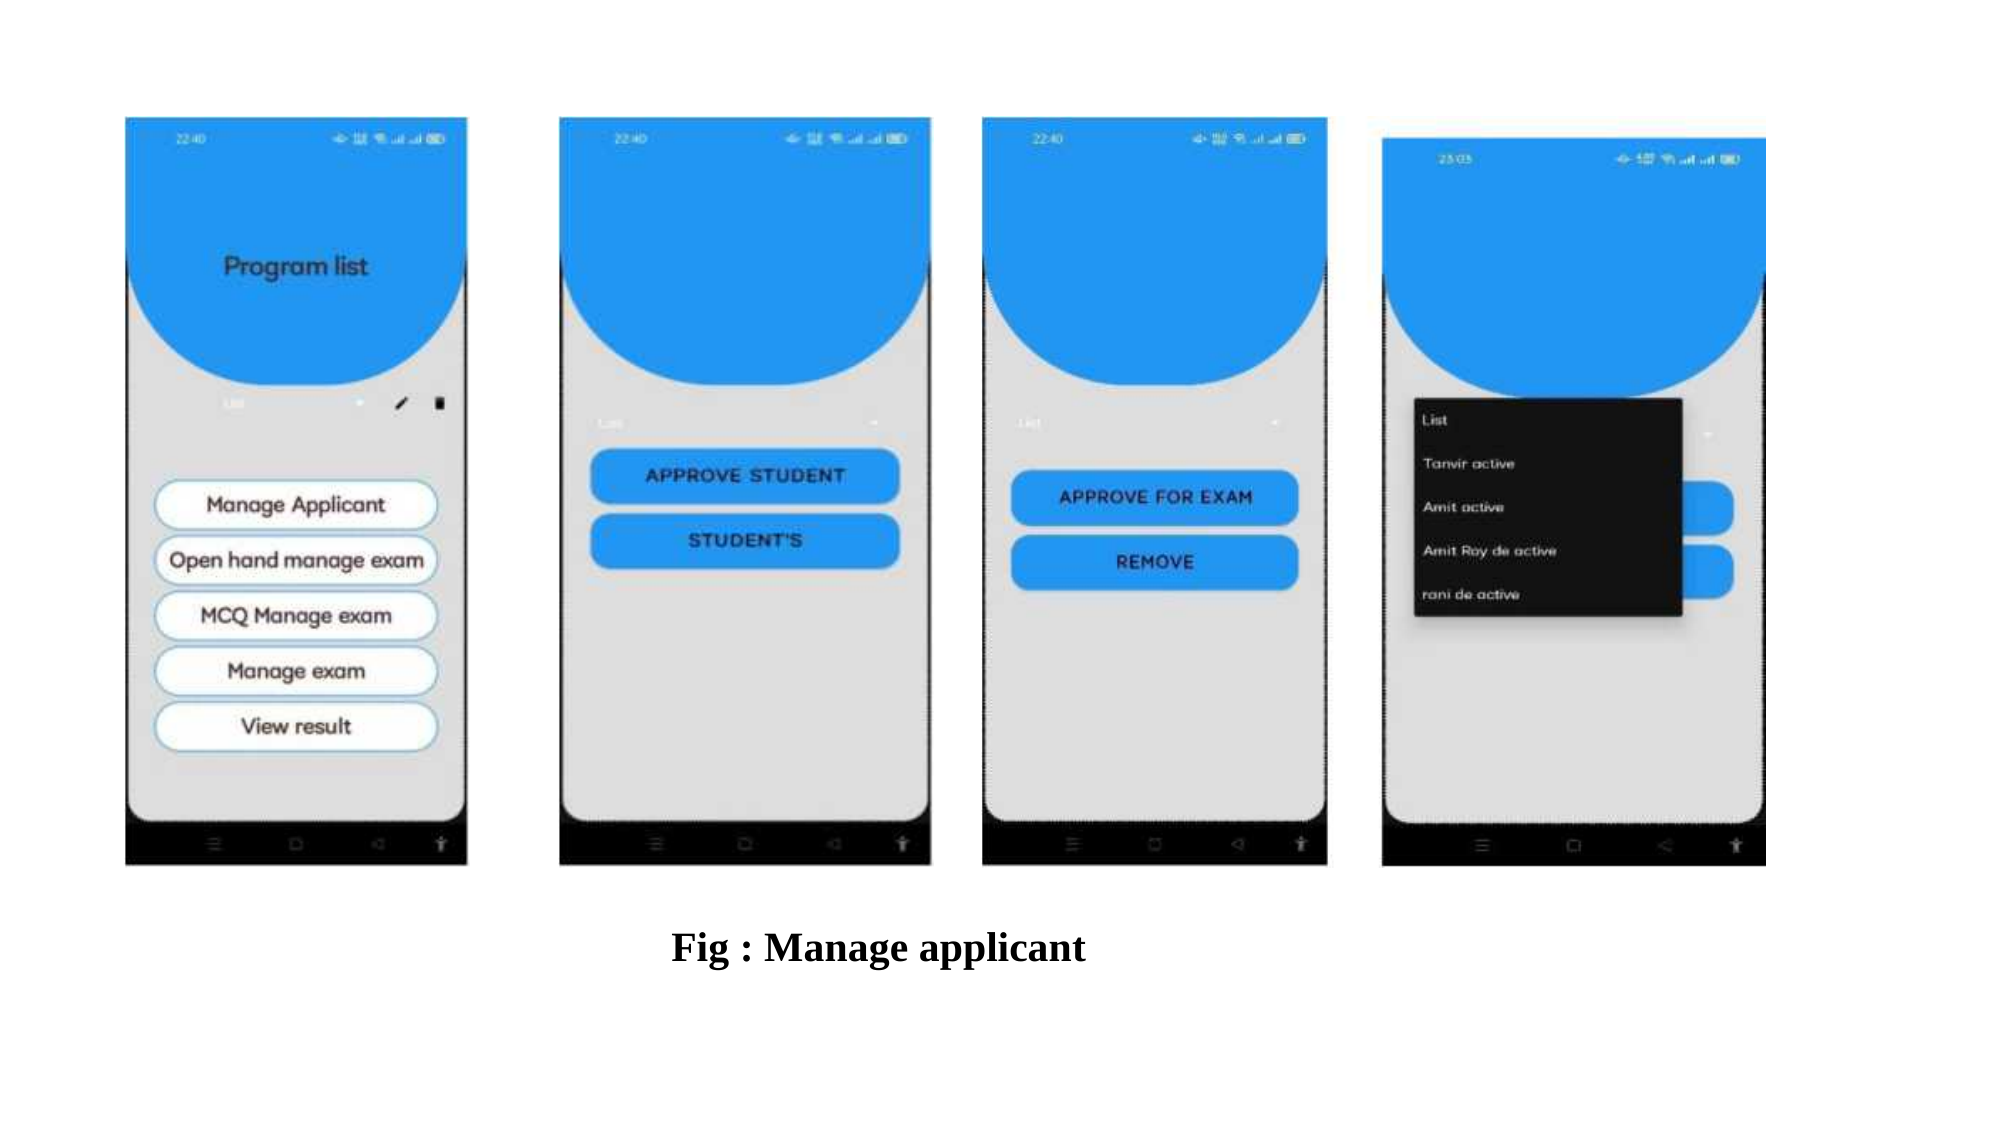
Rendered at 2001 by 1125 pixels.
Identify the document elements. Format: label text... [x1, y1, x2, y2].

text_box Fig : Manage applicant [671, 919, 1406, 978]
picture [558, 116, 934, 869]
picture [981, 116, 1766, 869]
picture [124, 116, 470, 869]
